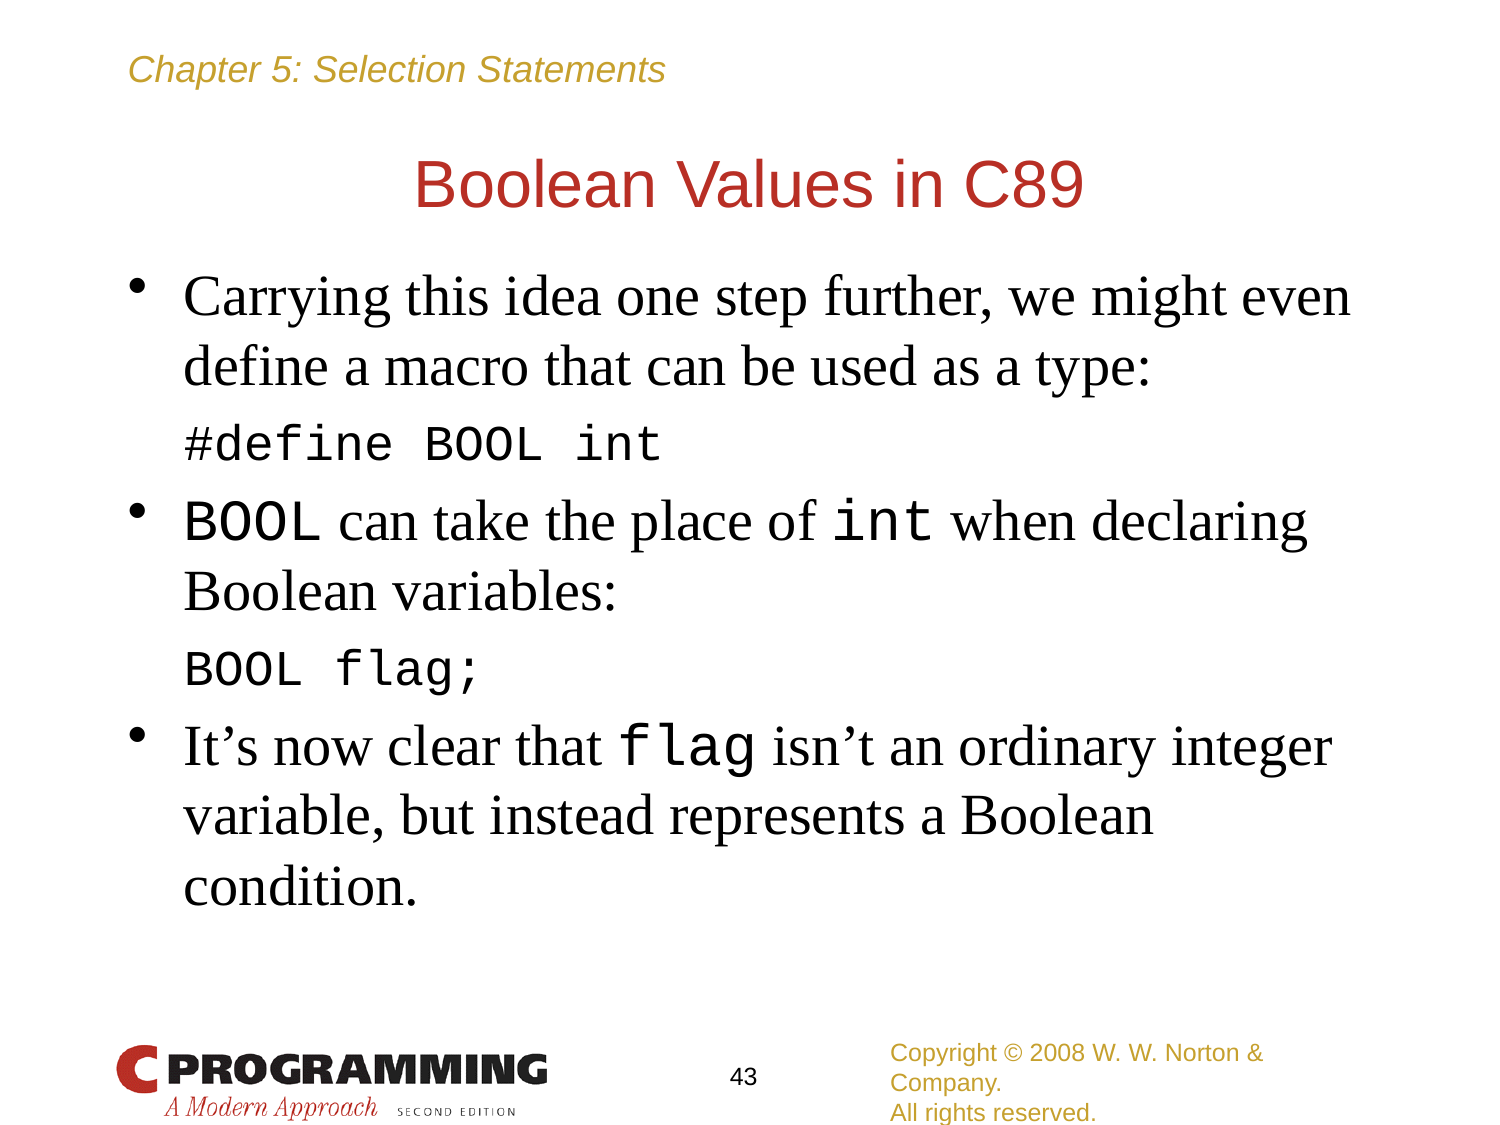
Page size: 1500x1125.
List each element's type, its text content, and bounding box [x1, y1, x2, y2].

list Carrying this idea one step further, we might even define a macro that can be used as a type: #define BOOL int BOOL can take the place of int when declaring Boolean variables: BOOL flag; It’s now clear that flag isn’t an ordinary integer variable, but instead represents a Boolean condition. [112, 249, 1388, 1038]
picture [112, 1041, 550, 1123]
footer Copyright © 2008 W. W. Norton & Company. All rights reserved. [874, 1043, 1388, 1119]
slide_number 43 [687, 1049, 801, 1101]
title Boolean Values in C89 [112, 125, 1388, 238]
